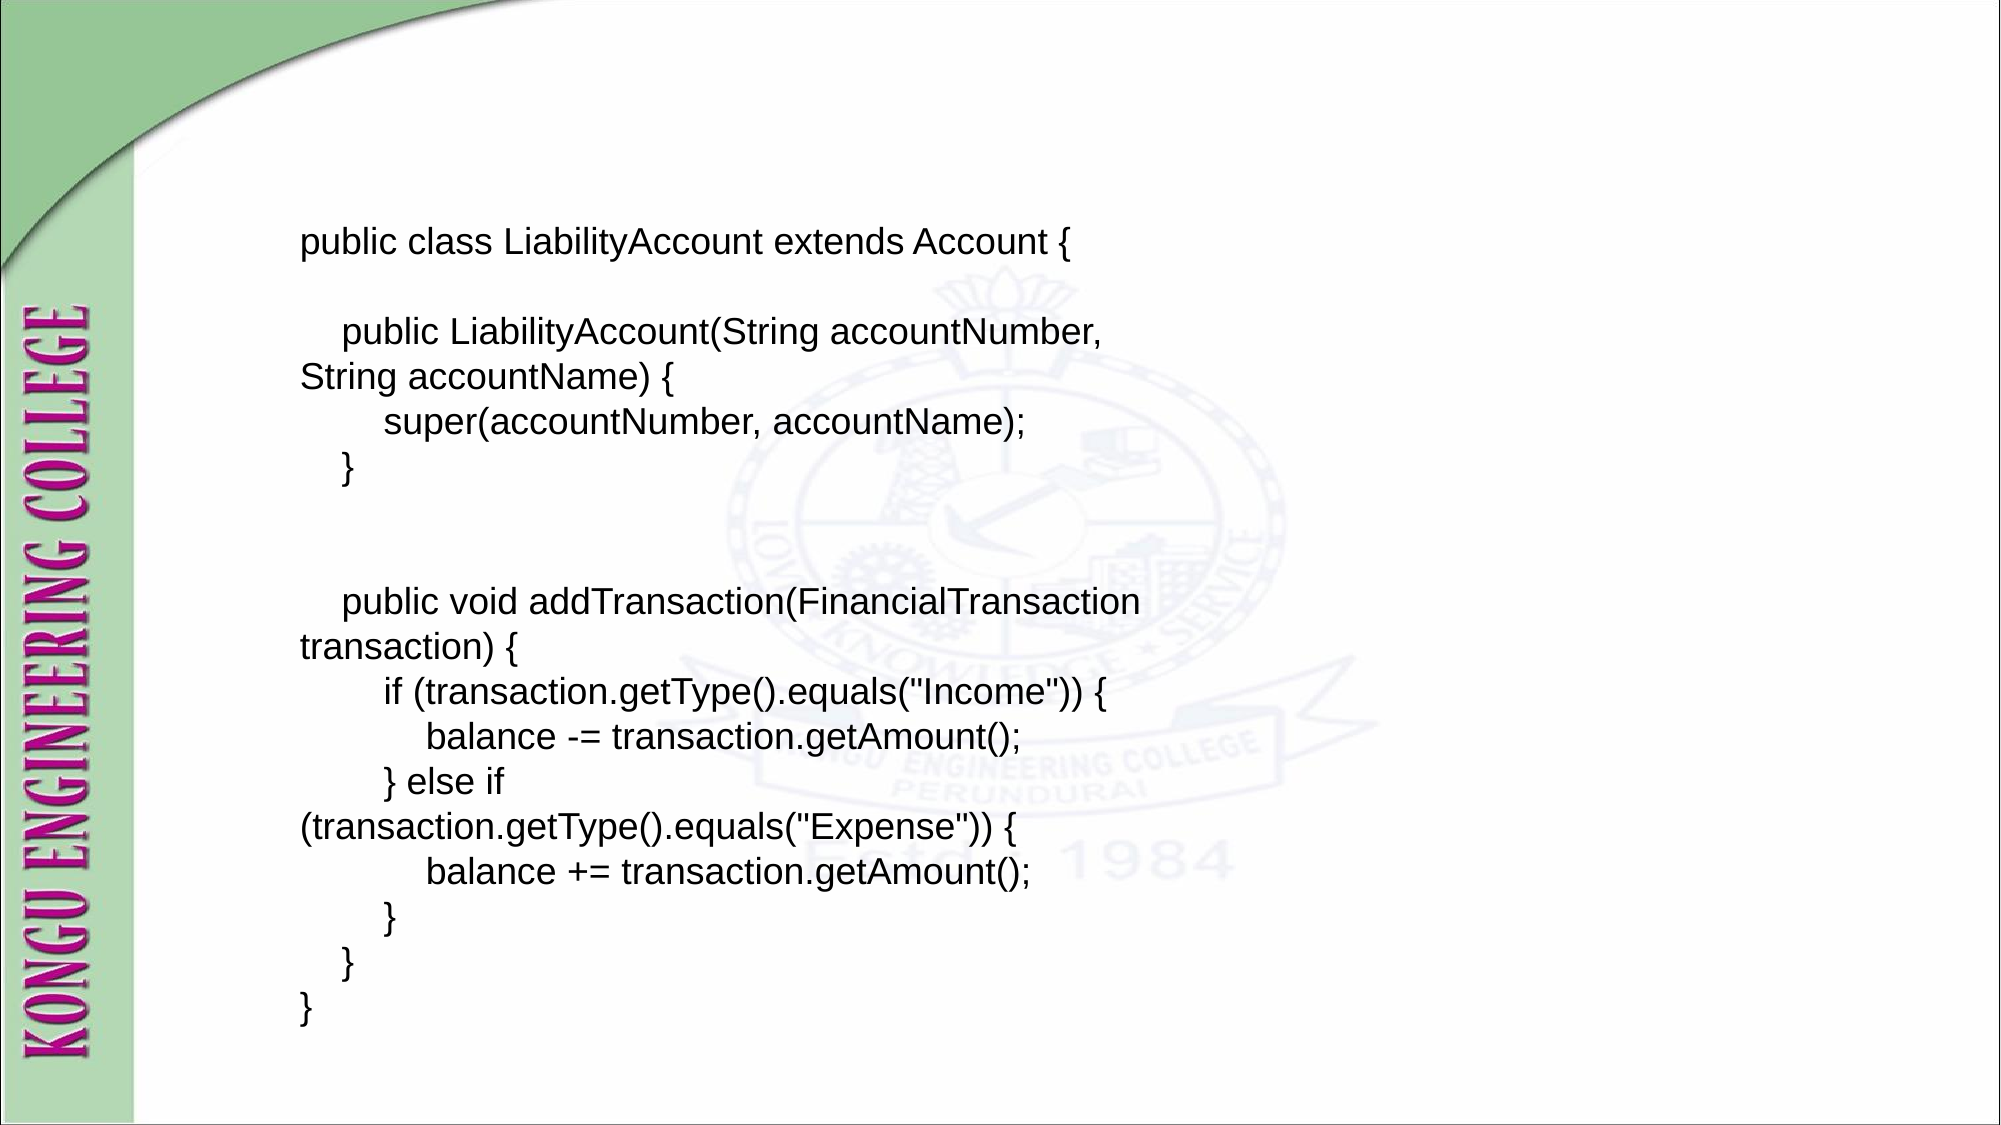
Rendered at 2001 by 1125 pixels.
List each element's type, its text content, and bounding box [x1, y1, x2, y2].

text_box public class LiabilityAccount extends Account { public LiabilityAccount(String accountNumber, String accountName) { super(accountNumber, accountName); } public void addTransaction(FinancialTransaction transaction) { if (transaction.getType().equals("Income")) { balance -= transaction.getAmount(); } else if (transaction.getType().equals("Expense")) { balance += transaction.getAmount(); } } } [285, 164, 1185, 1080]
picture [0, 0, 2001, 1125]
